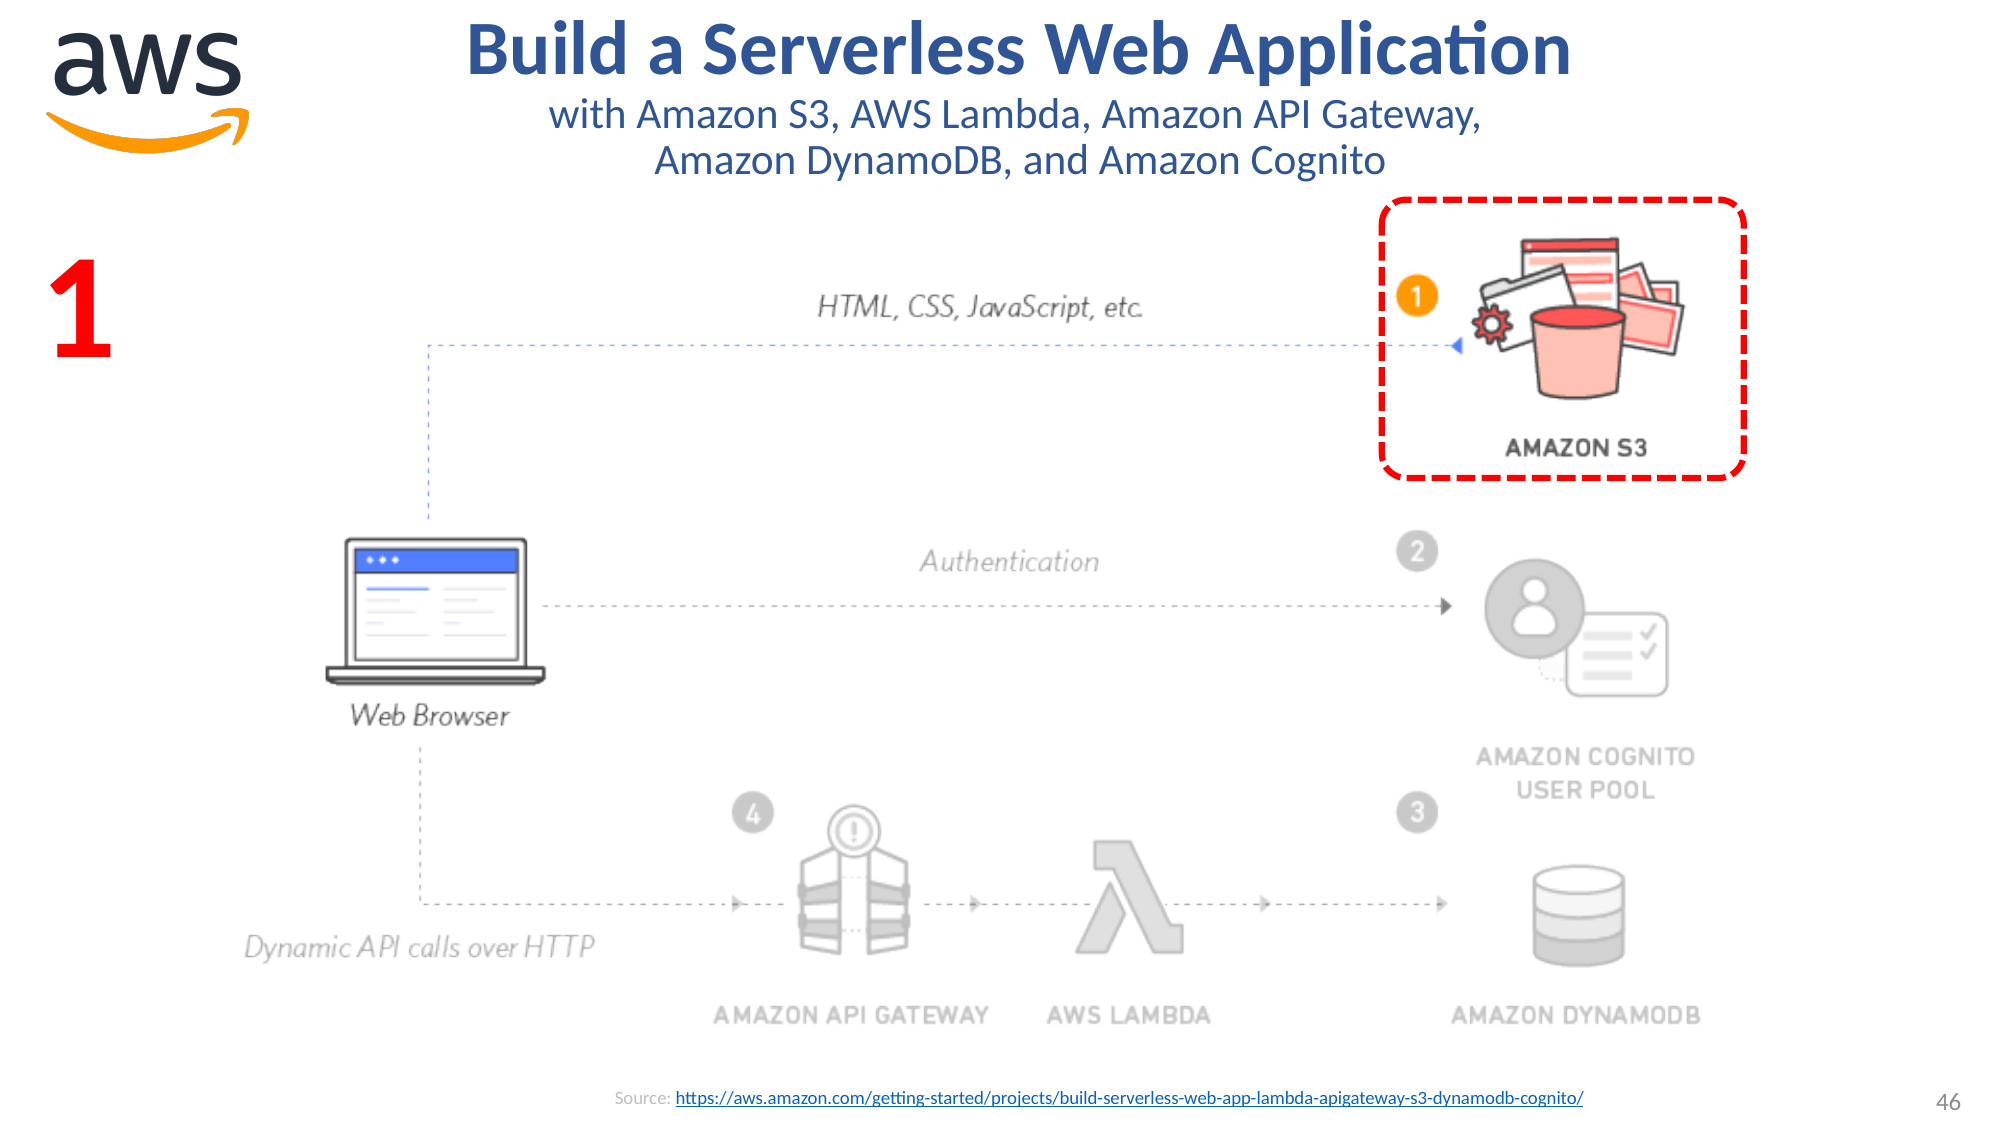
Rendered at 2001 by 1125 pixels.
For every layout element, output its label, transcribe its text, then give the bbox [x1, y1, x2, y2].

slide_number 46 [1819, 1080, 1977, 1120]
text_box 1 [25, 199, 132, 395]
text_box Source: https://aws.amazon.com/getting-started/projects/build-serverless-web-app-lambda-apigateway-s3-dynamodb-cognito/ [599, 1078, 1840, 1116]
title Build a Serverless Web Application with Amazon S3, AWS Lambda, Amazon API Gateway, Amazon DynamoDB, and Amazon Cognito [155, 0, 1885, 193]
picture [210, 199, 1772, 1057]
picture [45, 32, 250, 154]
